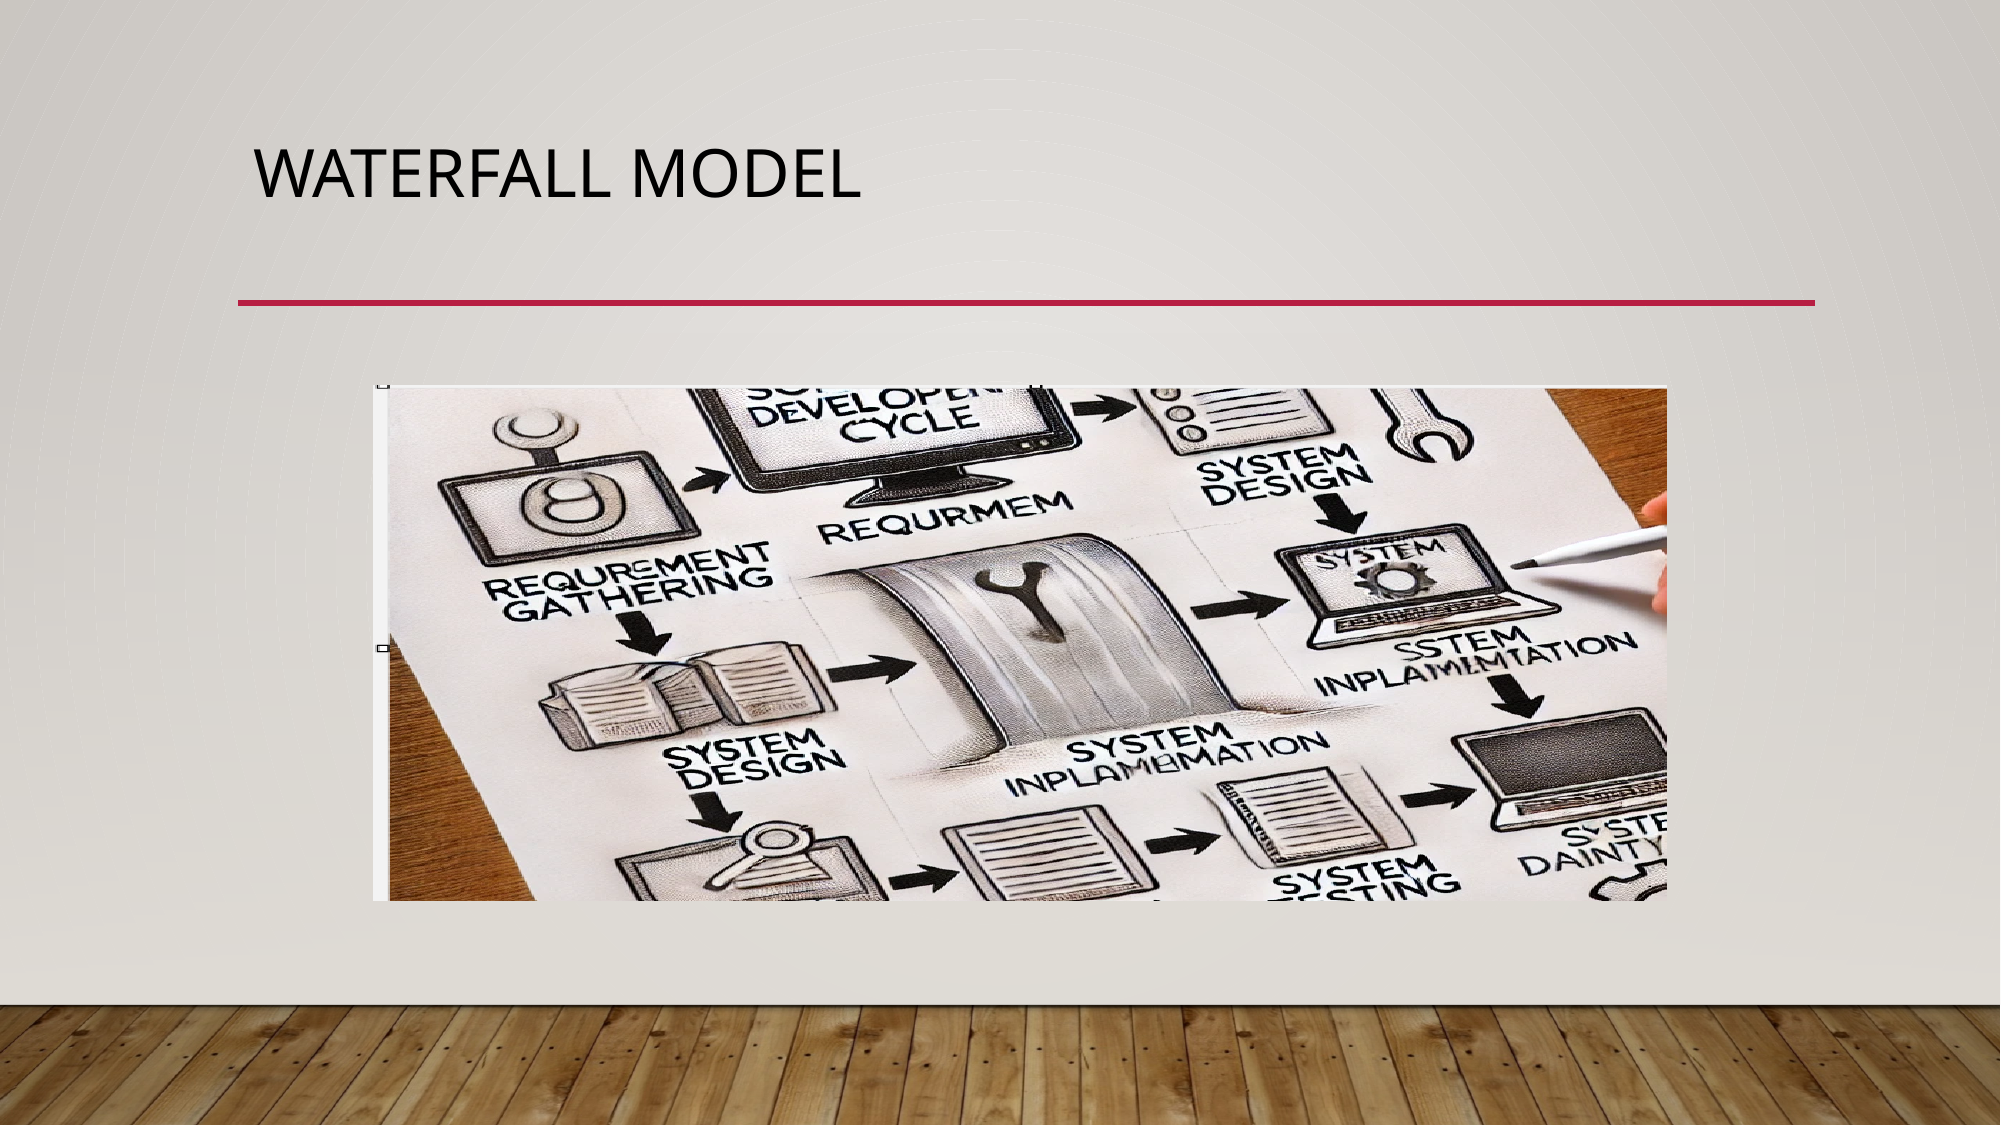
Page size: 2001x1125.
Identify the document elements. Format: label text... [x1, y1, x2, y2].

picture [372, 385, 1667, 901]
picture [0, 1005, 2000, 1125]
title Waterfall model [238, 131, 1814, 305]
